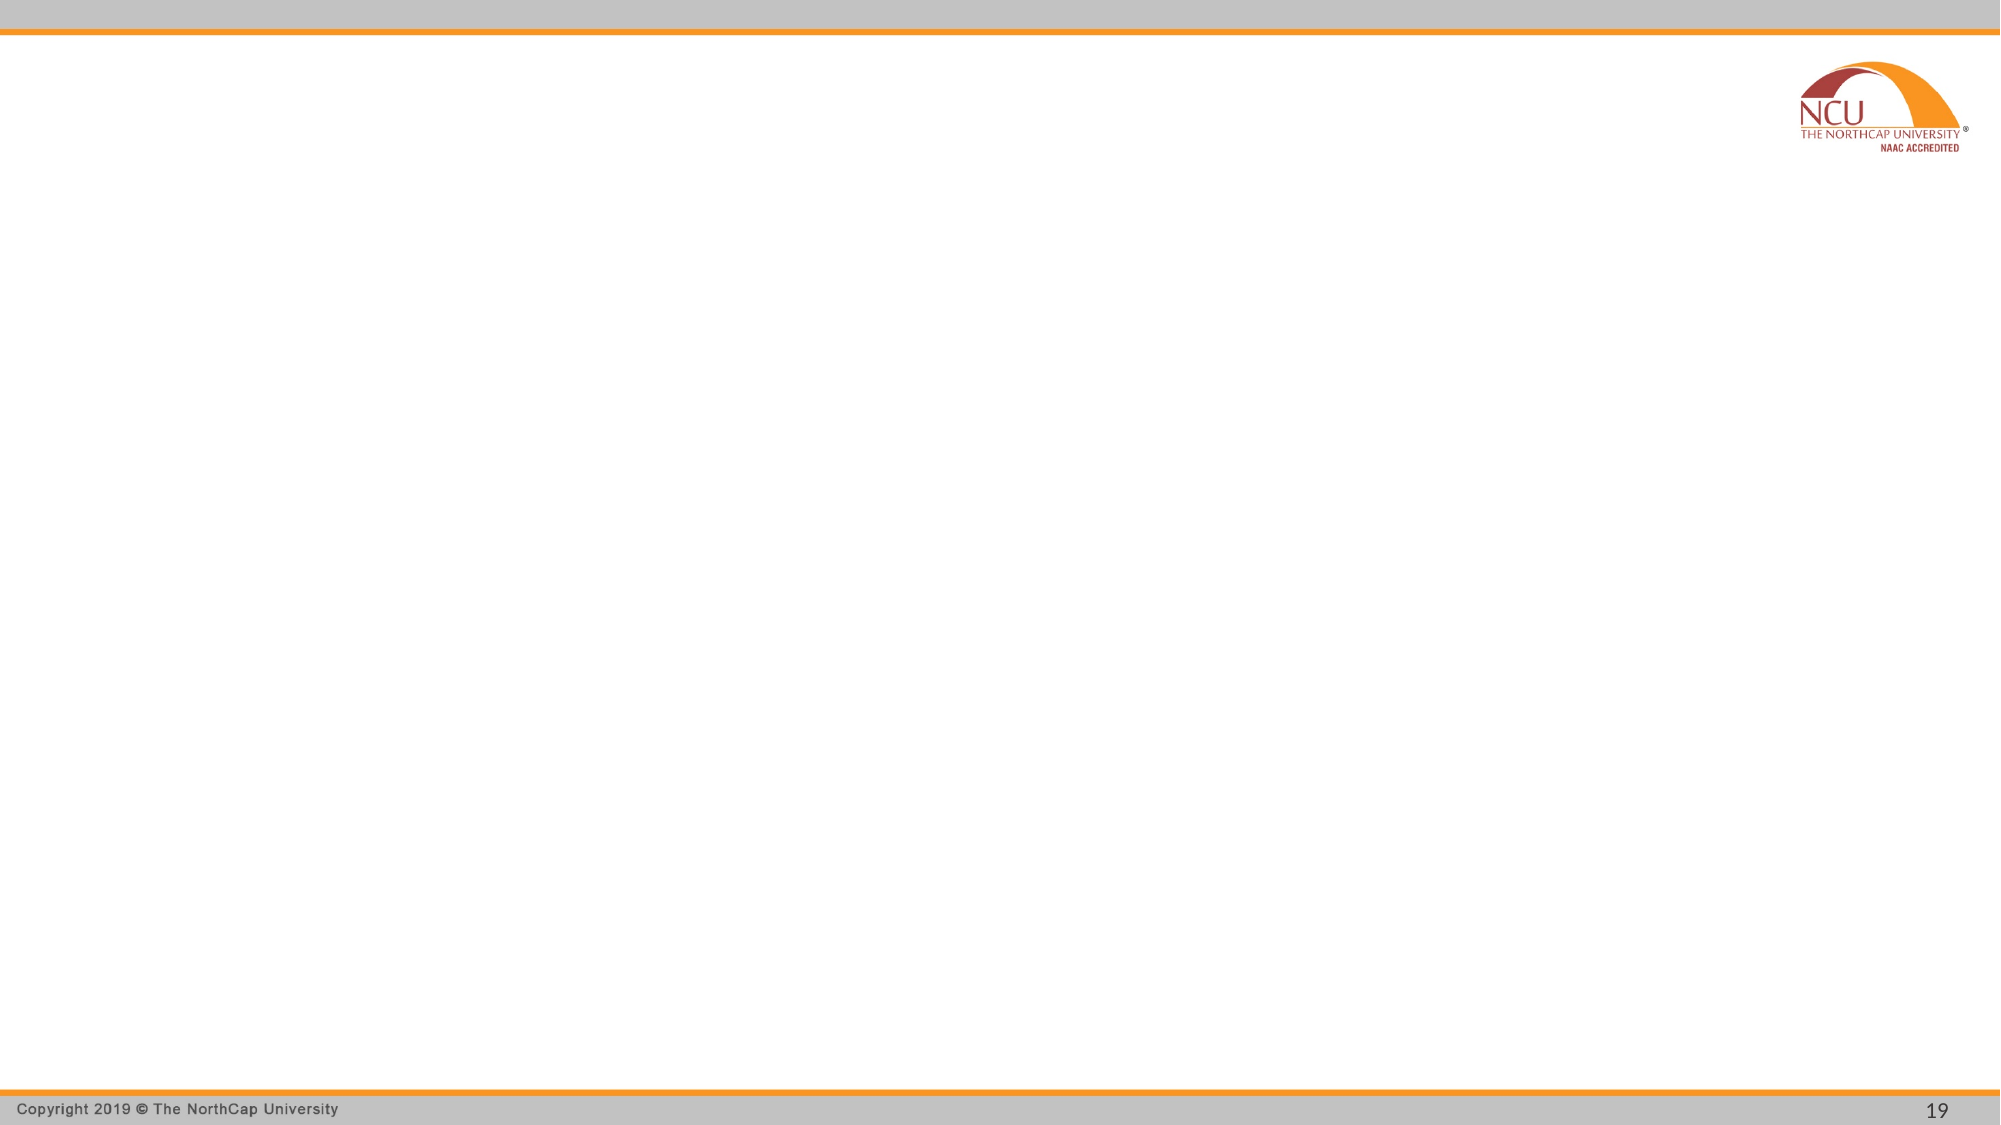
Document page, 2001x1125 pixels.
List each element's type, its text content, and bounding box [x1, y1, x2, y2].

picture [0, 0, 2000, 1125]
slide_number 19 [1791, 1094, 1964, 1125]
